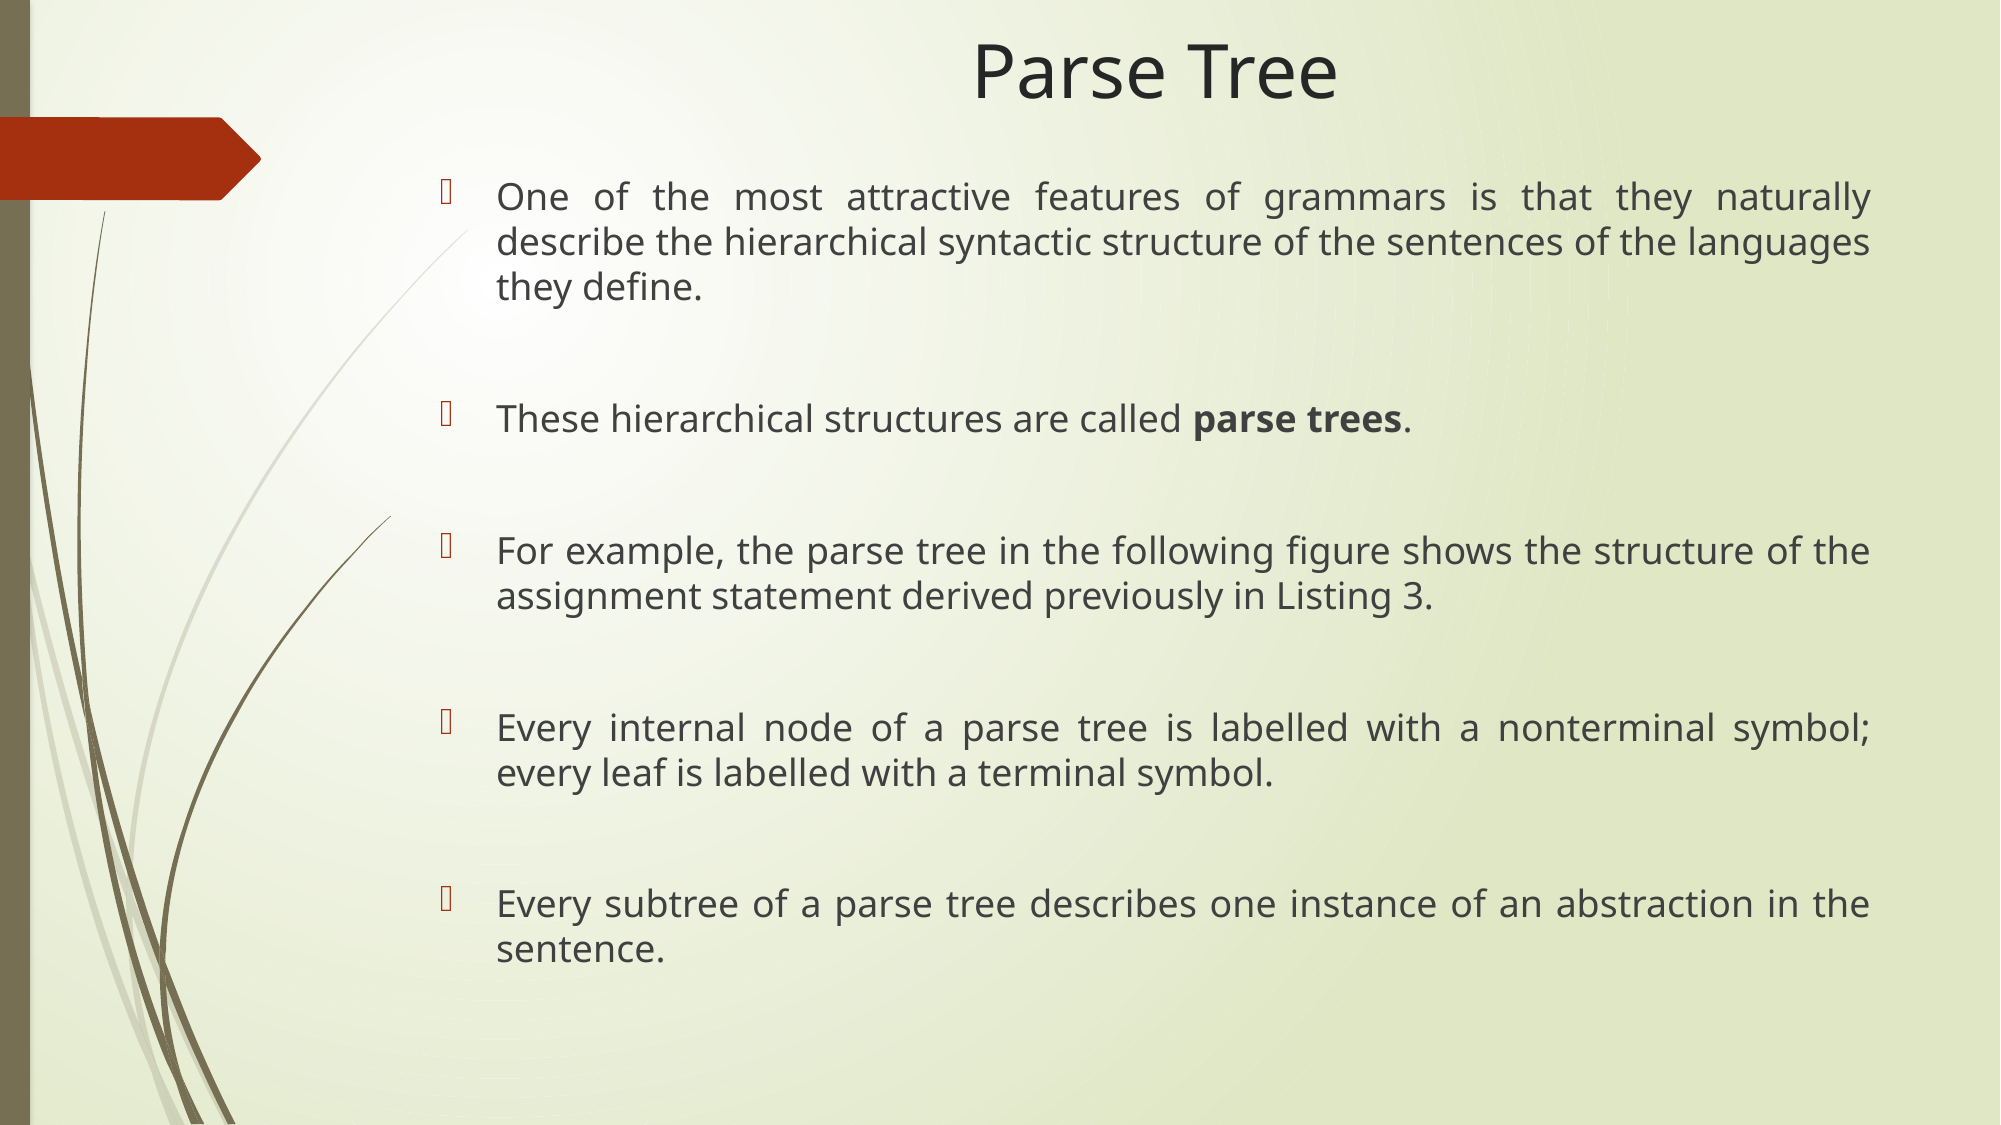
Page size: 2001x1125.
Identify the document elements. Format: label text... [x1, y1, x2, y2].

list One of the most attractive features of grammars is that they naturally describe the hierarchical syntactic structure of the sentences of the languages they define. These hierarchical structures are called parse trees. For example, the parse tree in the following figure shows the structure of the assignment statement derived previously in Listing 3. Every internal node of a parse tree is labelled with a nonterminal symbol; every leaf is labelled with a terminal symbol. Every subtree of a parse tree describes one instance of an abstraction in the sentence. [424, 165, 1888, 1073]
title Parse Tree [424, 16, 1887, 128]
